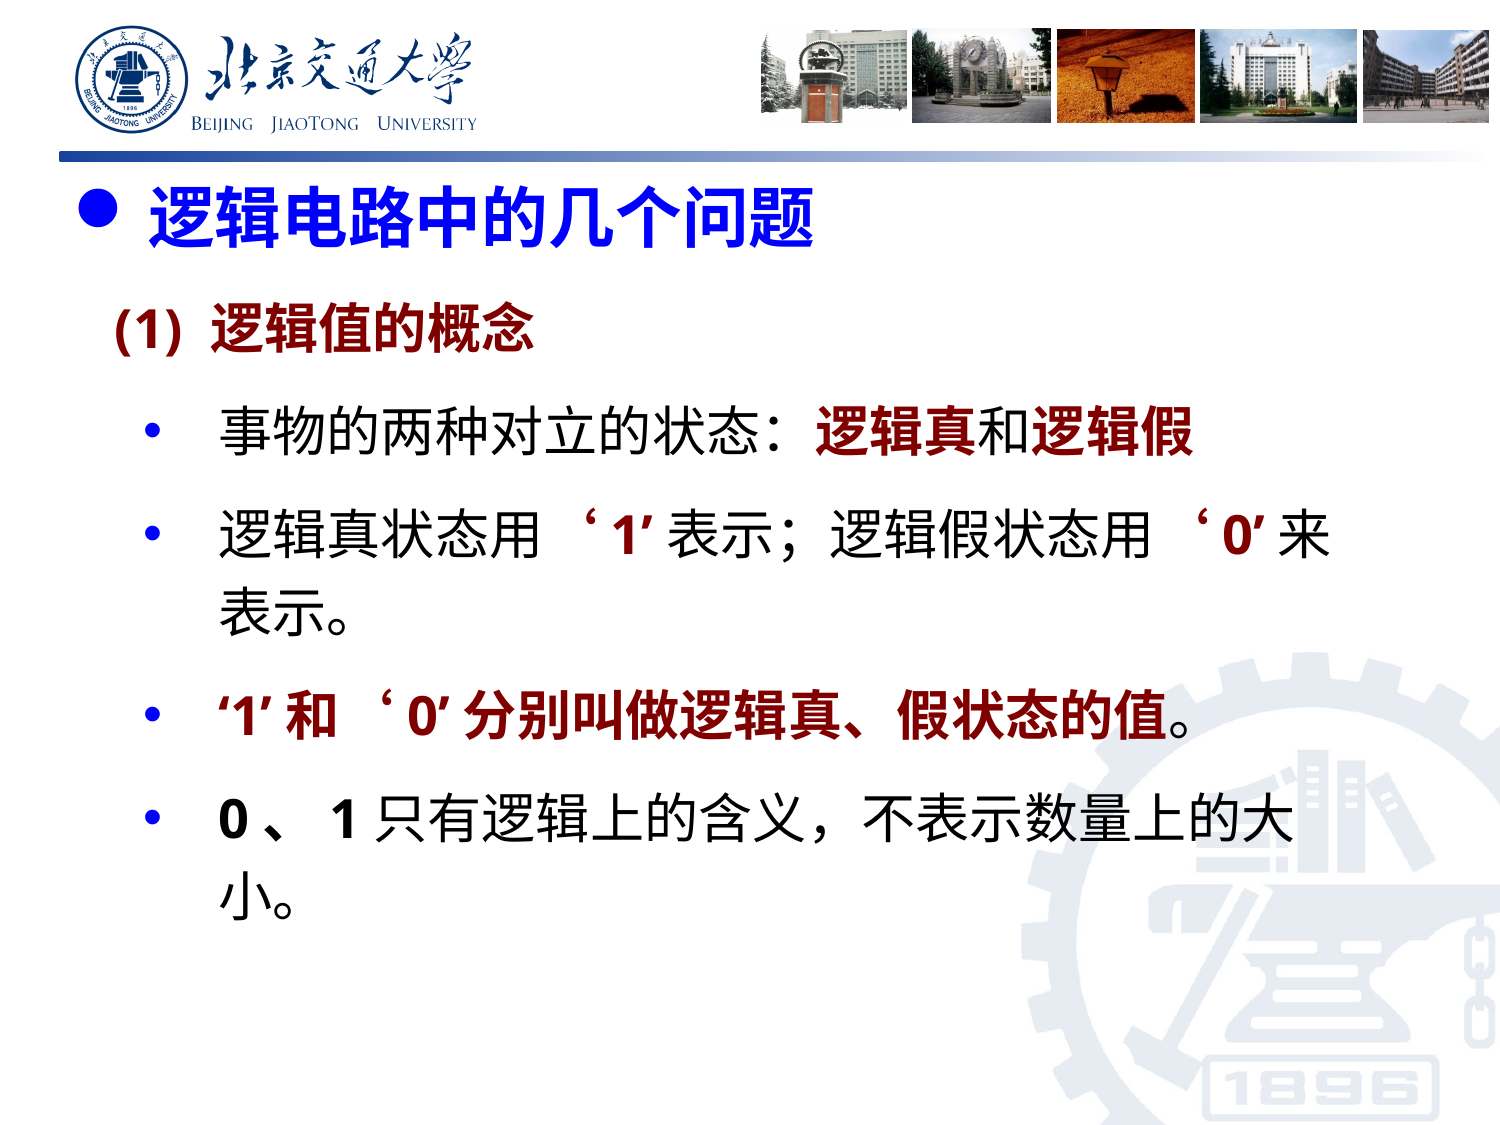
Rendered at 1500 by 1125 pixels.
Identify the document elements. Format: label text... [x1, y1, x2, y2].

text_box 逻辑电路中的几个问题 (1) 逻辑值的概念 事物的两种对立的状态：逻辑真和逻辑假 逻辑真状态用‘1’表示；逻辑假状态用‘0’来表示。 ‘1’和‘0’分别叫做逻辑真、假状态的值。 0、1只有逻辑上的含义，不表示数量上的大小。 [58, 152, 1400, 935]
picture [73, 23, 480, 136]
picture [912, 28, 1051, 123]
picture [1200, 29, 1357, 123]
picture [1057, 29, 1195, 123]
picture [1363, 30, 1489, 123]
picture [1021, 652, 1500, 1125]
picture [761, 30, 907, 123]
